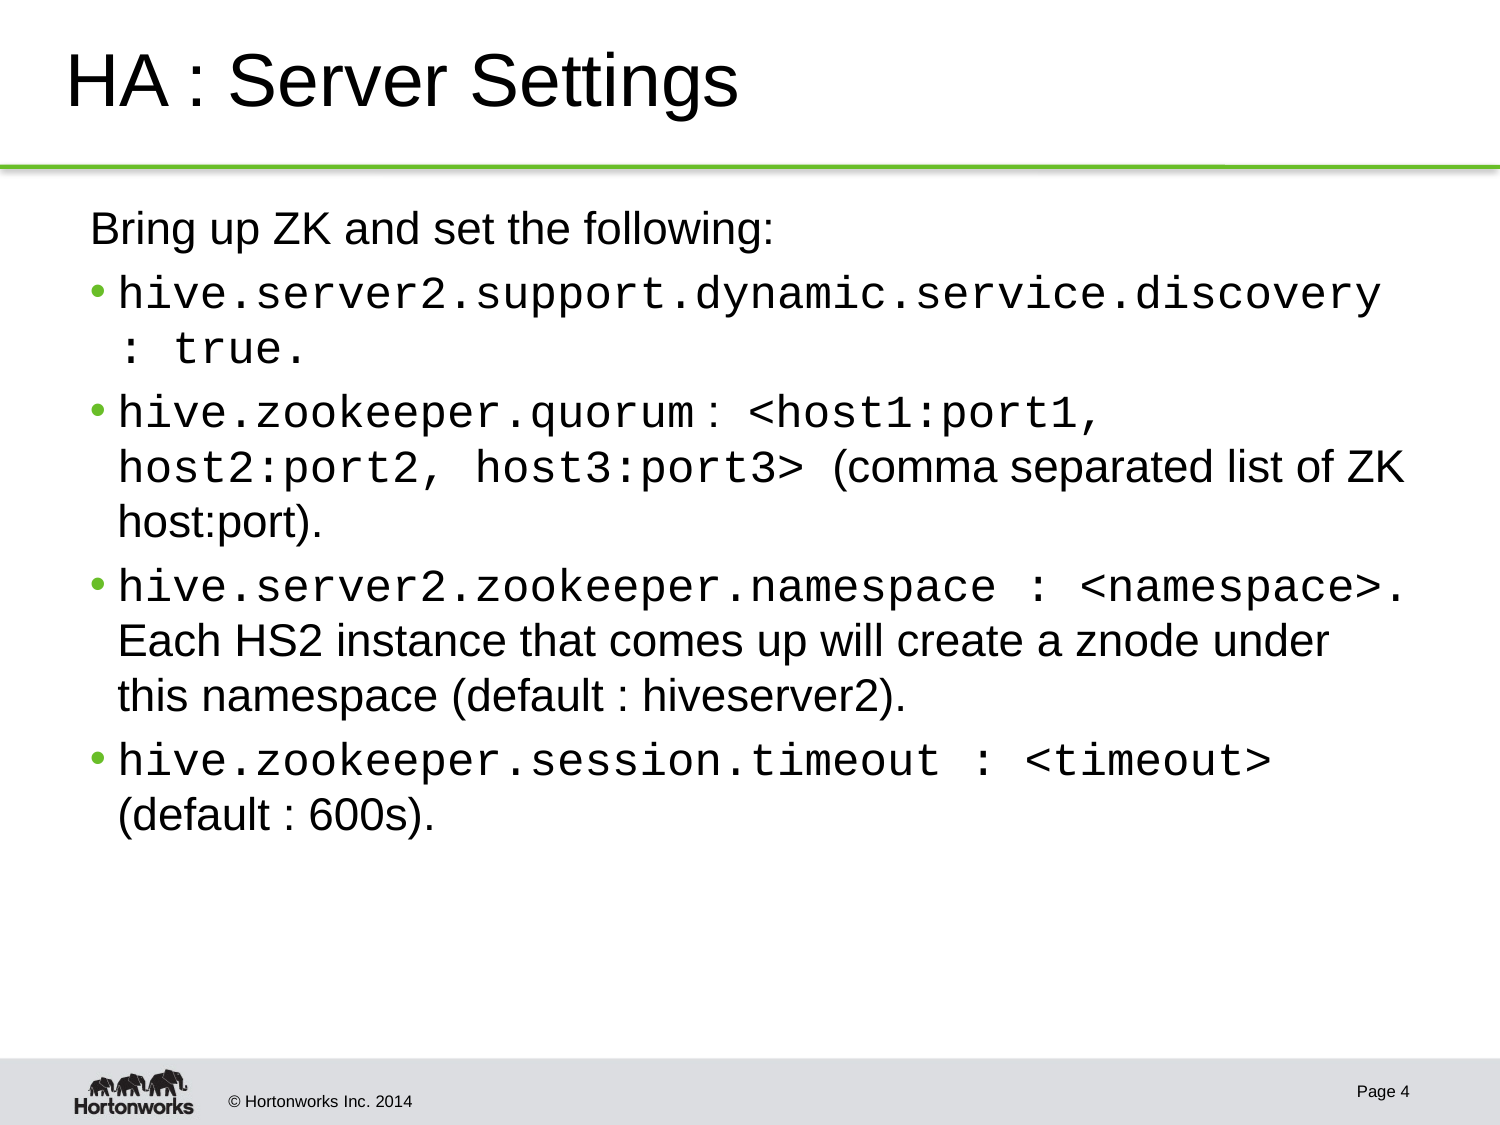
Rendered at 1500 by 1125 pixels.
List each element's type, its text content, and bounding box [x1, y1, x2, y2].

title HA : Server Settings [50, 24, 1401, 192]
slide_number Page 4 [1074, 1060, 1425, 1121]
picture [0, 0, 1500, 164]
picture [0, 169, 1500, 1125]
list Bring up ZK and set the following: hive.server2.support.dynamic.service.discovery : true. hive.zookeeper.quorum : <host1:port1, host2:port2, host3:port3> (comma separated list of ZK host:port). hive.server2.zookeeper.namespace : <namespace>. Each HS2 instance that comes up will create a znode under this namespace (default : hiveserver2). hive.zookeeper.session.timeout : <timeout> (default : 600s). [75, 191, 1425, 1004]
